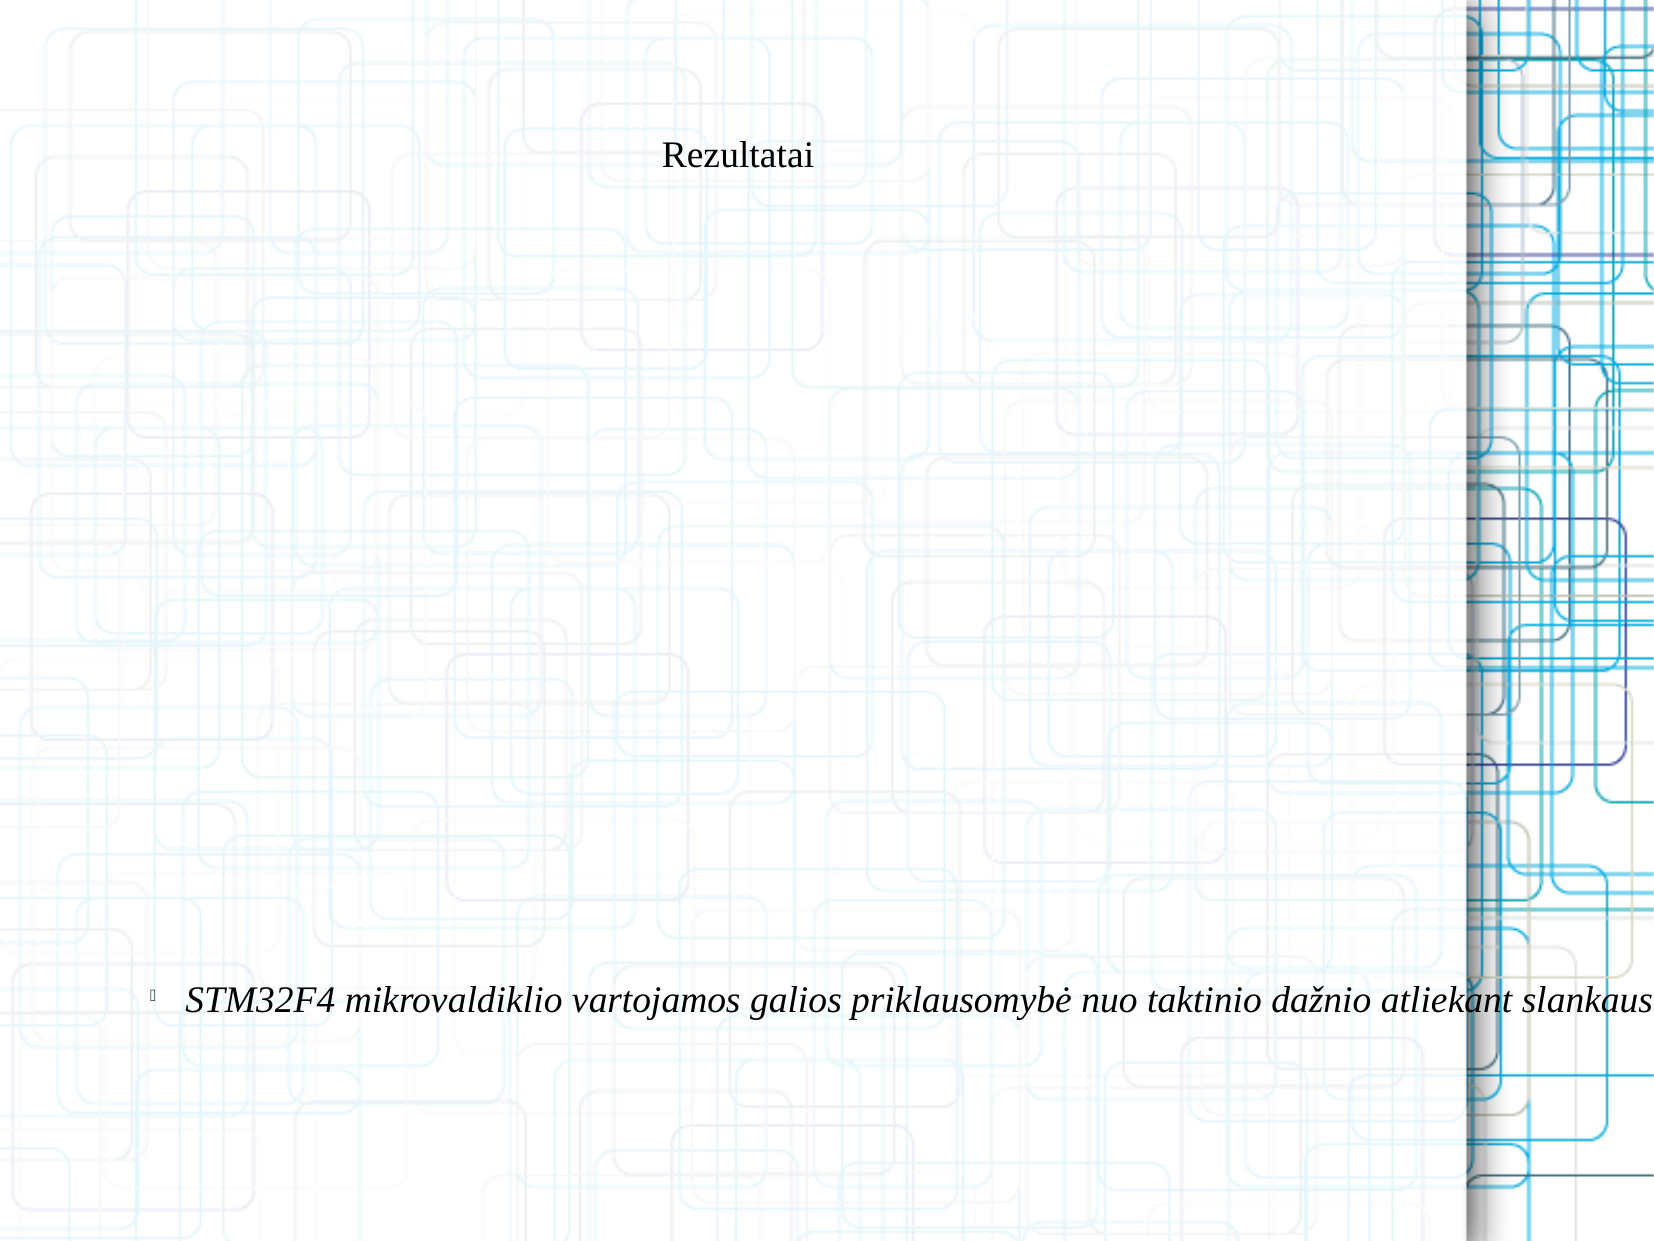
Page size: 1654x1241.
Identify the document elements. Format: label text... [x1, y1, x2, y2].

picture [0, 0, 1654, 1241]
text_box Rezultatai [58, 49, 1418, 257]
text_box STM32F4 mikrovaldiklio vartojamos galios priklausomybė nuo taktinio dažnio atliekant slankaus kablelio ir fiksuoto kablelio testus, bei būnant tuščiame cikle. [149, 975, 1350, 1197]
